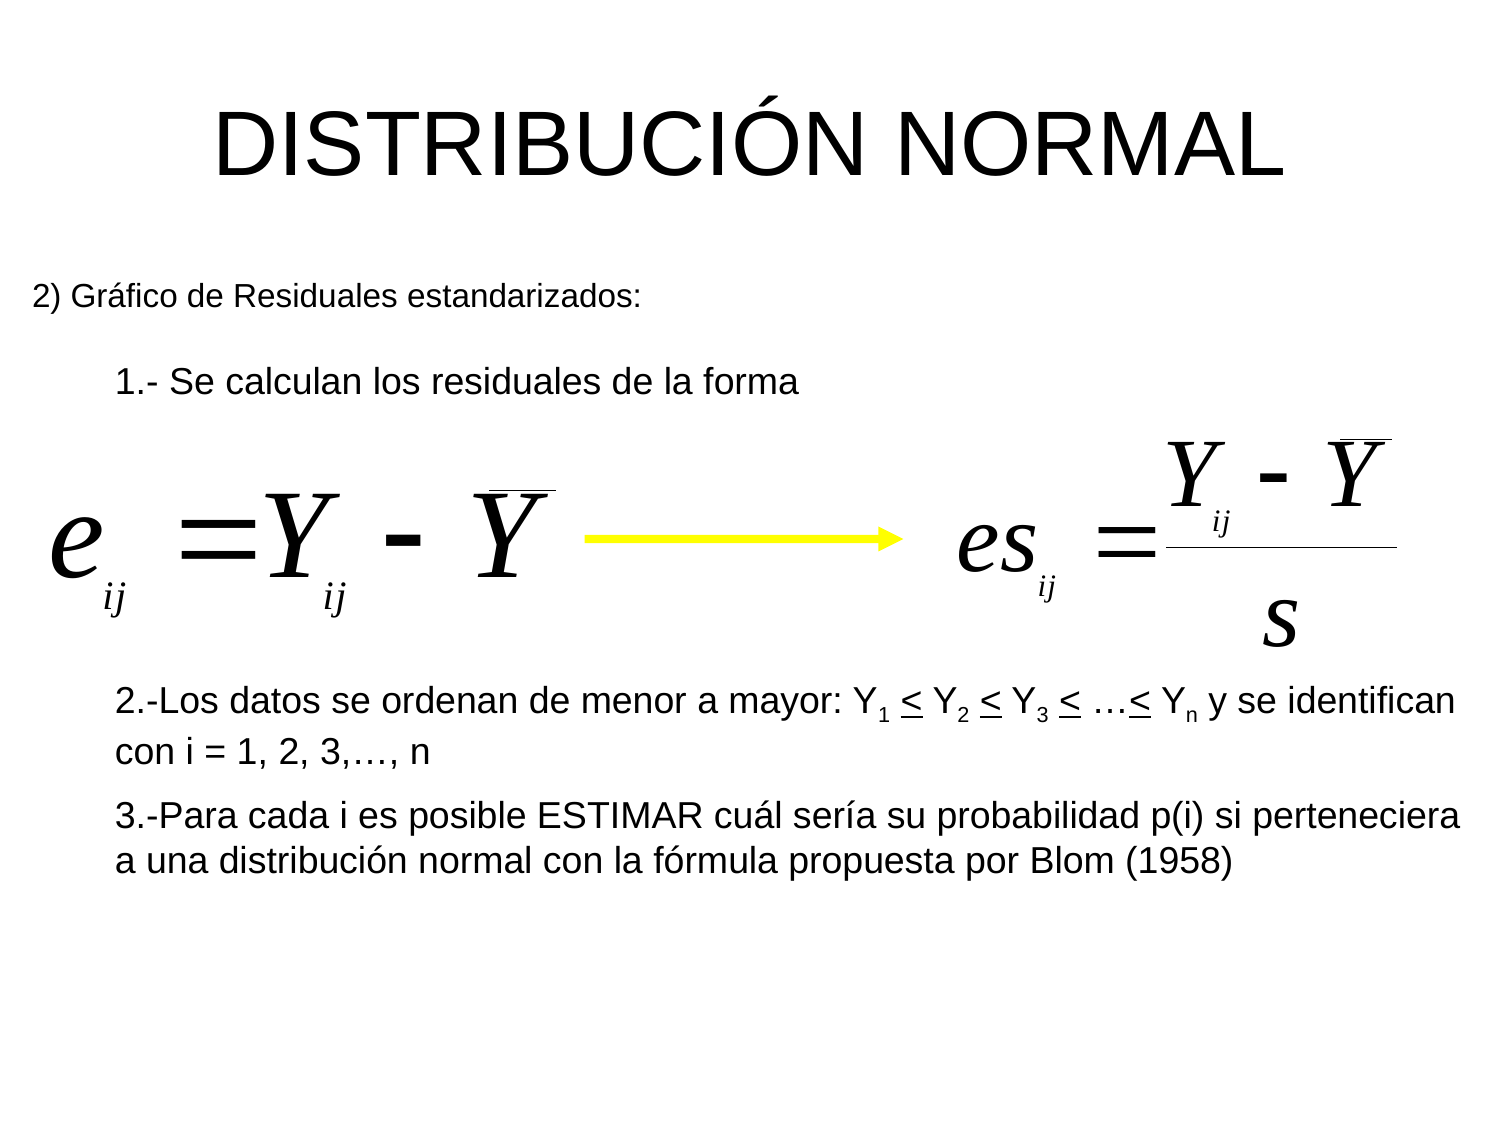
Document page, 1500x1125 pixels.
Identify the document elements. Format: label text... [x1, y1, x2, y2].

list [40, 467, 573, 636]
title DISTRIBUCIÓN NORMAL [75, 45, 1425, 233]
text_box 2) Gráfico de Residuales estandarizados: [17, 266, 1258, 322]
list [950, 420, 1410, 661]
text_box [584, 532, 904, 546]
text_box 1.- Se calculan los residuales de la forma 2.-Los datos se ordenan de menor a mayor: Y1 < Y2 < Y3 < …< Yn y se identifican con i = 1, 2, 3,…, n 3.-Para cada i es posible ESTIMAR cuál sería su probabilidad p(i) si perteneciera a una distribución normal con la fórmula propuesta por Blom (1958) [100, 349, 1477, 889]
